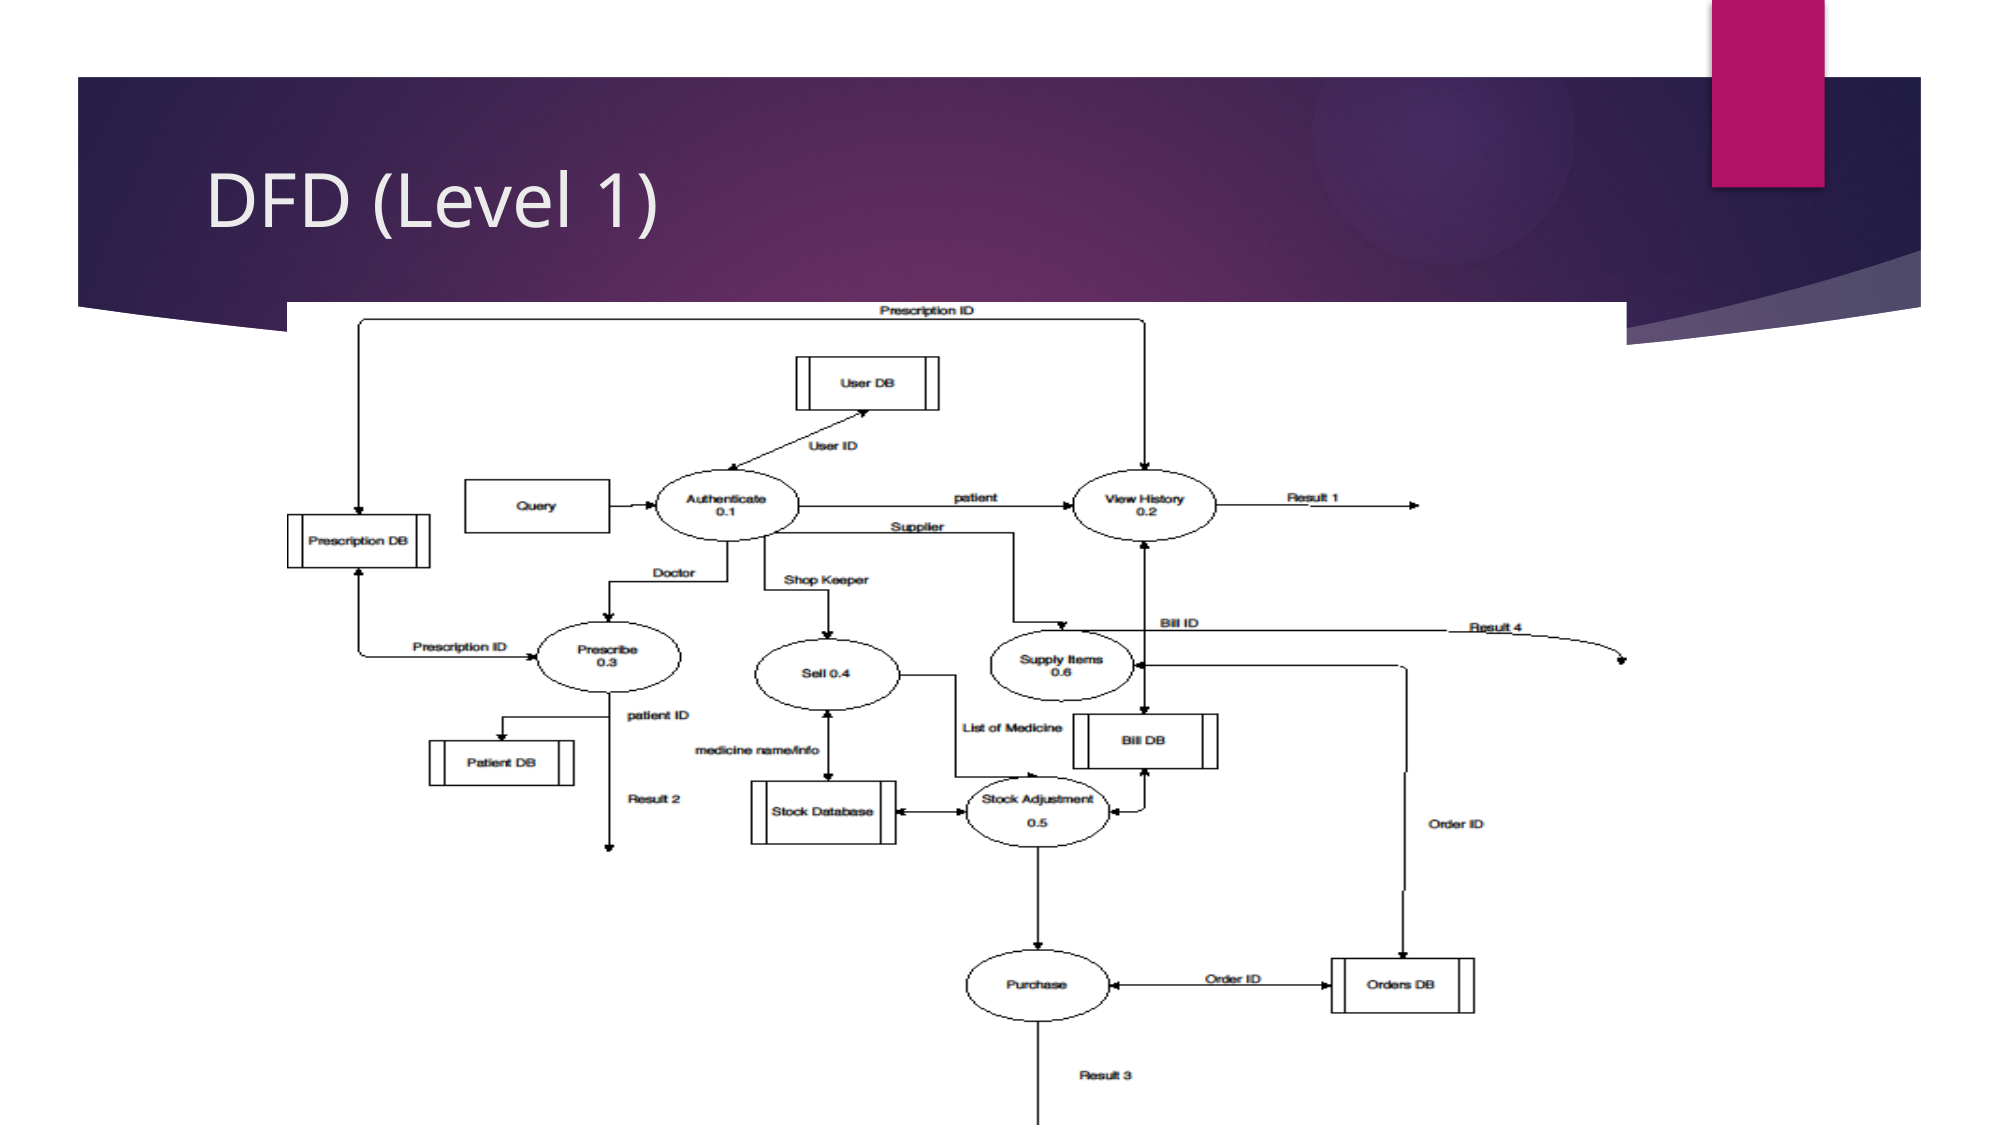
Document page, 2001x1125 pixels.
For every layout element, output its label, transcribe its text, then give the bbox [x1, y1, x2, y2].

title DFD (Level 1) [189, 159, 1627, 236]
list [286, 302, 1627, 1125]
